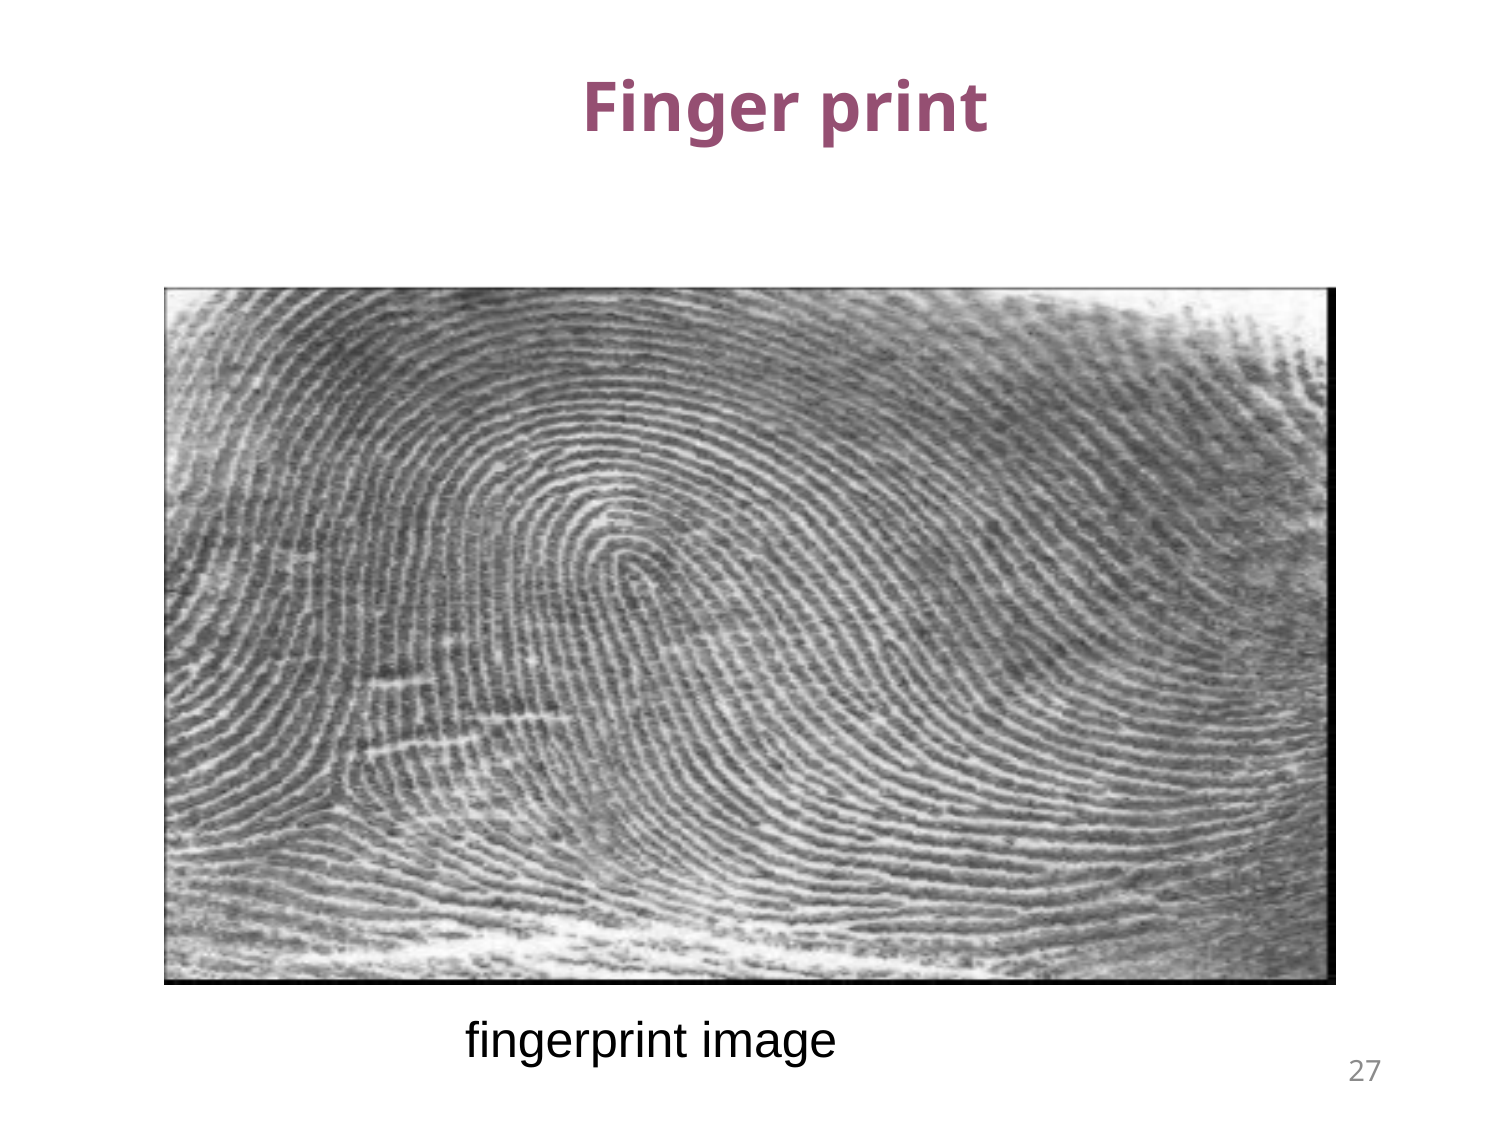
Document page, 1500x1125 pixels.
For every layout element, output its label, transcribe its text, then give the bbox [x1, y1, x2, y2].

slide_number 27 [1059, 1042, 1397, 1103]
text_box fingerprint image [450, 999, 853, 1075]
picture [163, 281, 1336, 985]
title Finger print [187, 46, 1384, 172]
